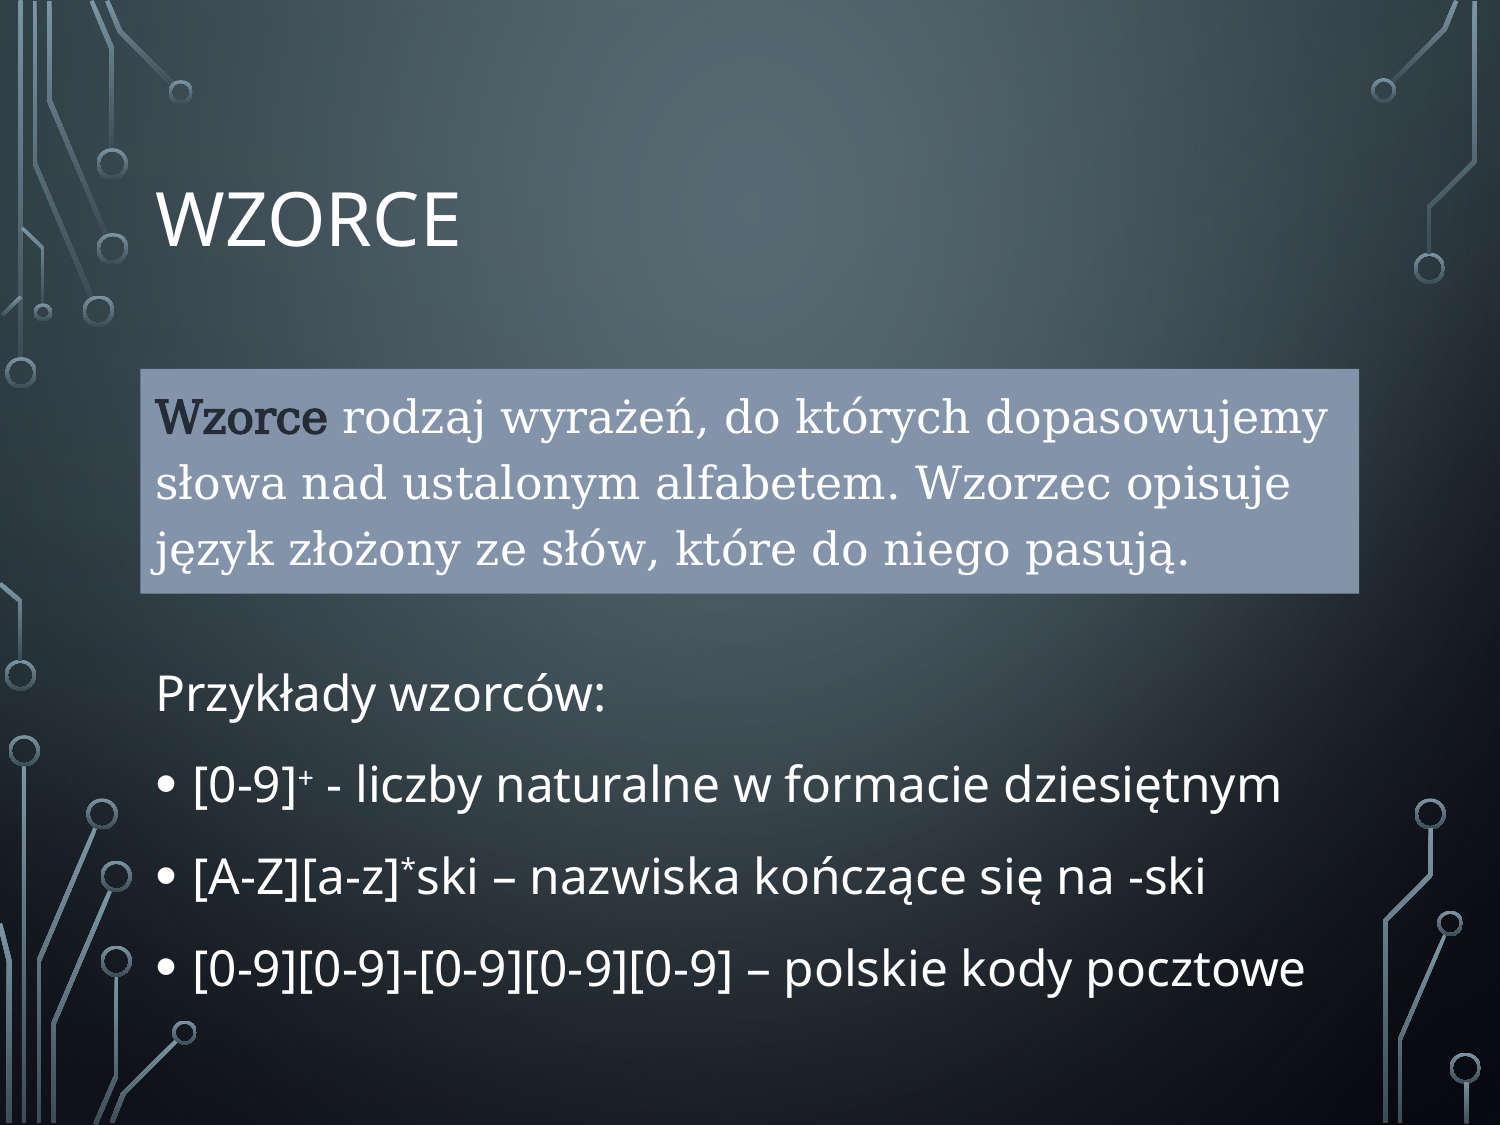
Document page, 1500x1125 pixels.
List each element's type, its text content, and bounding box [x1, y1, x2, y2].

list Przykłady wzorców: [0-9]+ - liczby naturalne w formacie dziesiętnym [A-Z][a-z]*ski – nazwiska kończące się na -ski [0-9][0-9]-[0-9][0-9][0-9] – polskie kody pocztowe [140, 642, 1360, 1005]
text_box Wzorce rodzaj wyrażeń, do których dopasowujemy słowa nad ustalonym alfabetem. Wzorzec opisuje język złożony ze słów, które do niego pasują. [140, 368, 1360, 594]
title Wzorce [140, 101, 1360, 344]
